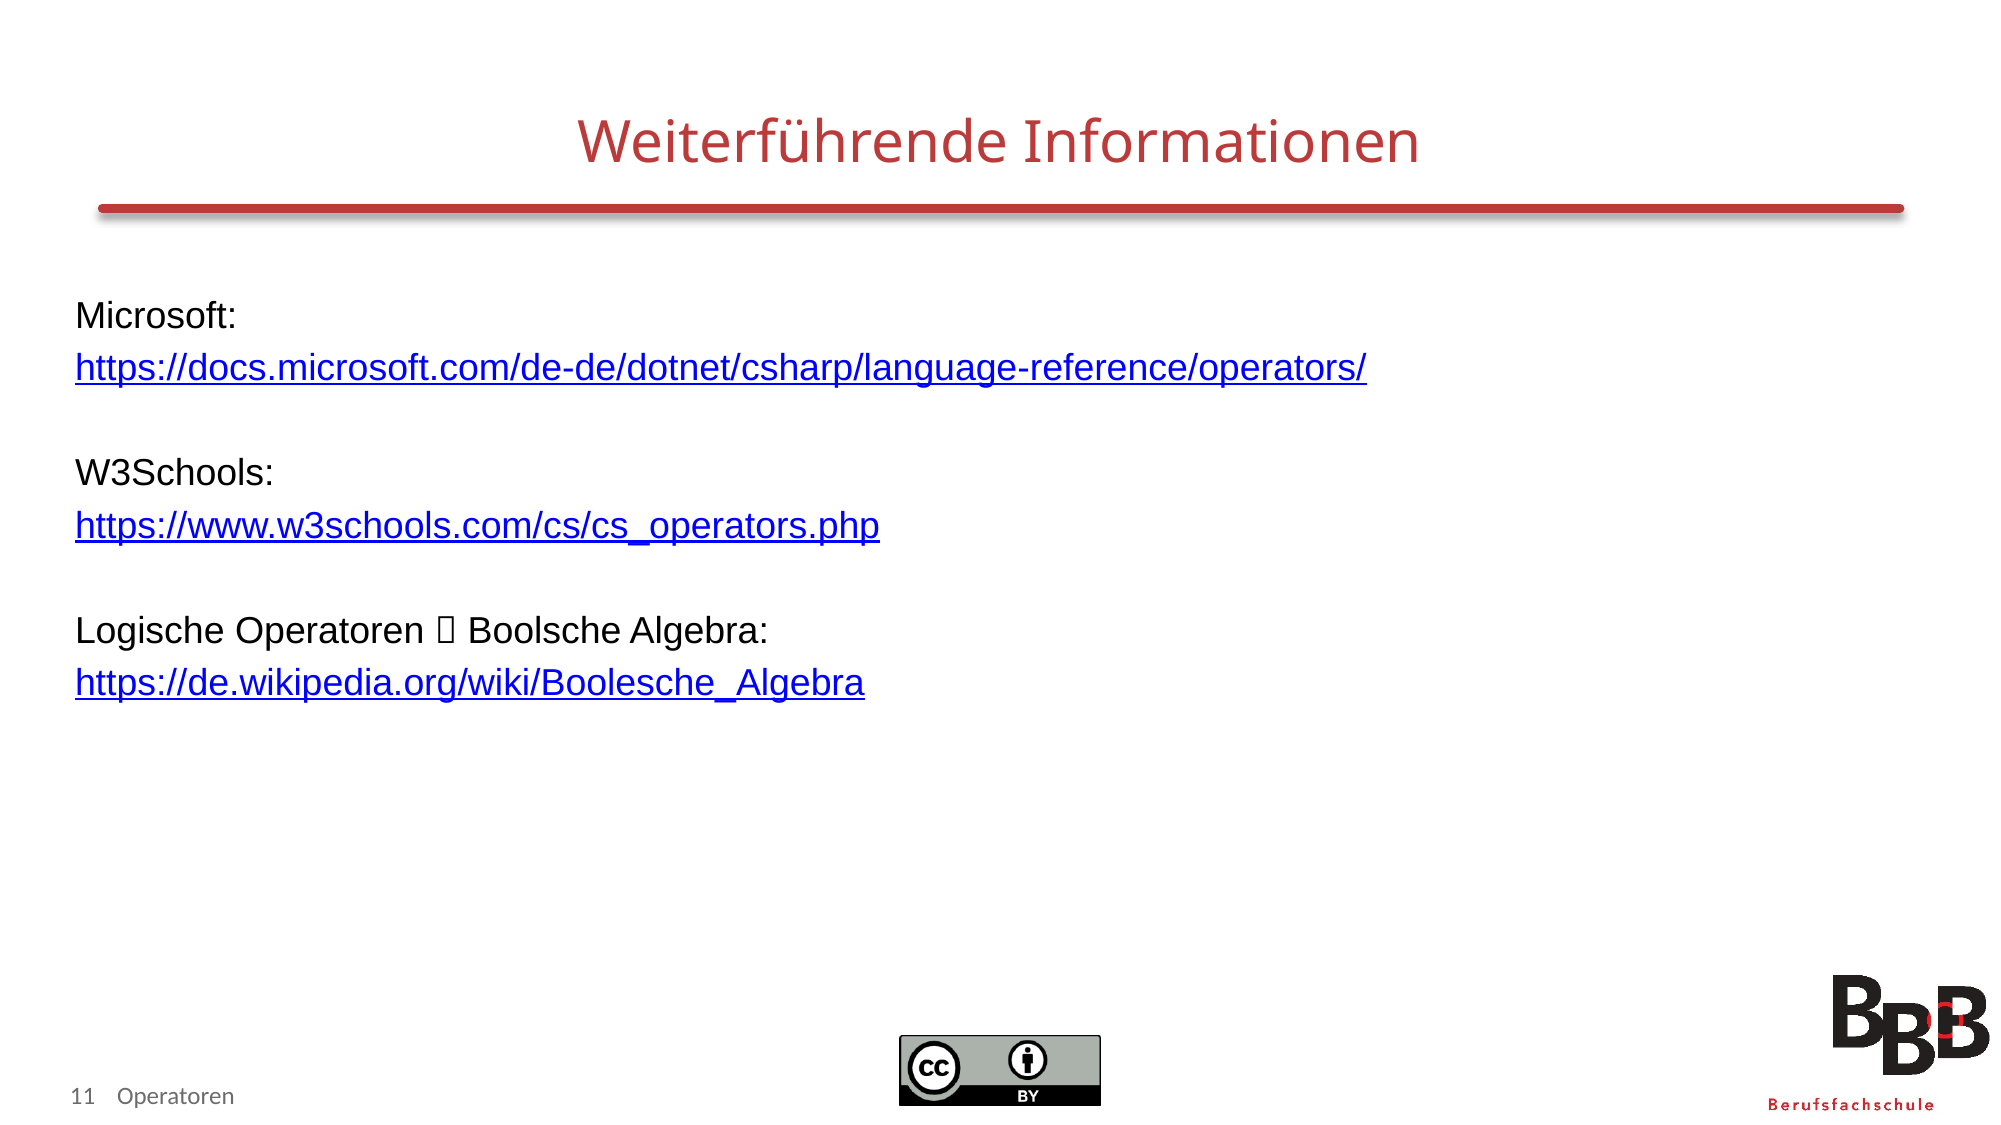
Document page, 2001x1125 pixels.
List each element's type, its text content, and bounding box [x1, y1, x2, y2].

picture [1767, 975, 1990, 1114]
title Weiterführende Informationen [99, 45, 1900, 233]
picture [899, 1035, 1101, 1106]
list Microsoft: https://docs.microsoft.com/de-de/dotnet/csharp/language-reference/operators/ W3Schools: https://www.w3schools.com/cs/cs_operators.php Logische Operatoren  Boolsche Algebra: https://de.wikipedia.org/wiki/Boolesche_Algebra [75, 290, 1437, 1035]
footer Operatoren [111, 1065, 736, 1125]
slide_number 11 [0, 1065, 111, 1125]
